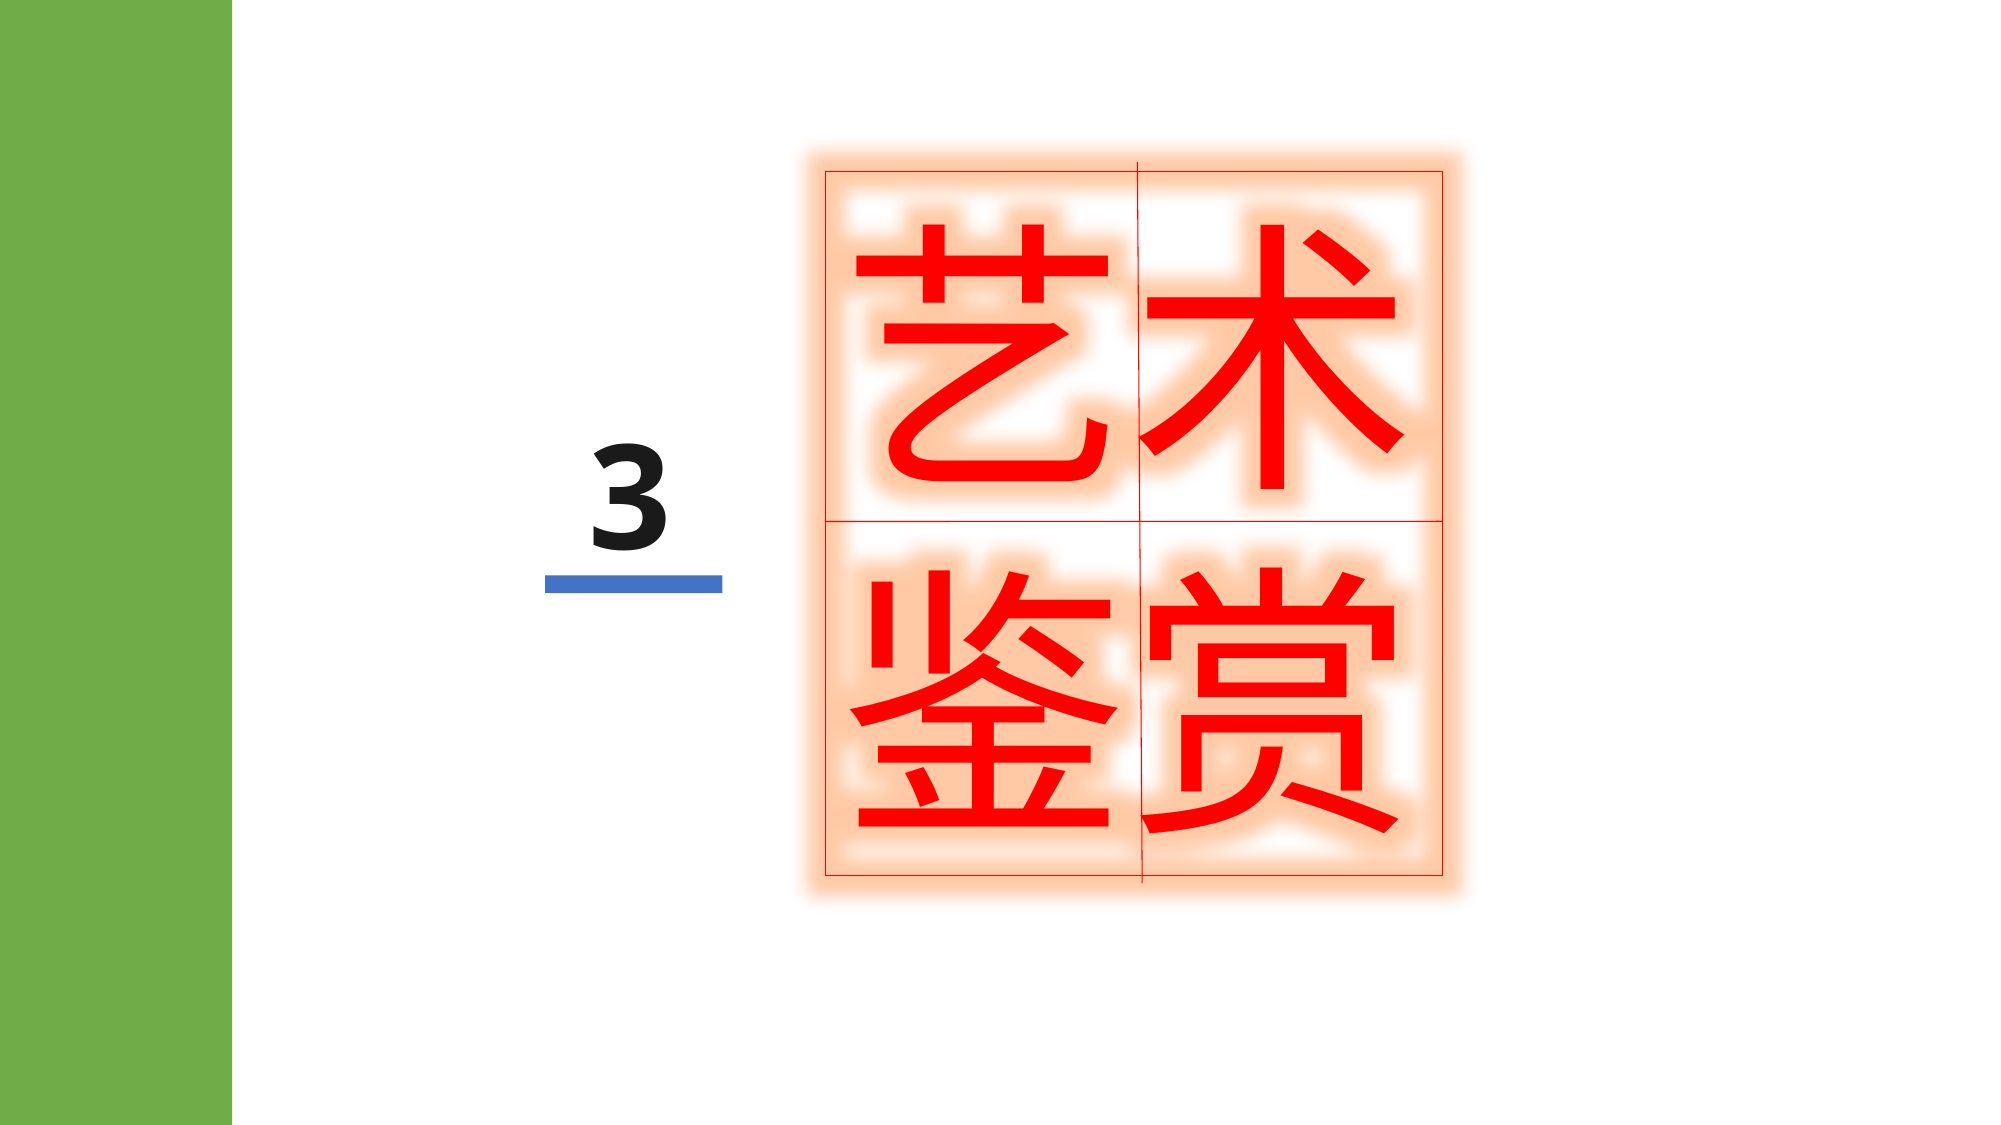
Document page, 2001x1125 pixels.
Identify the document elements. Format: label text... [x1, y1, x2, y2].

text_box 3 [573, 395, 794, 586]
text_box 艺术鉴赏 [1139, 171, 1443, 520]
text_box [545, 575, 723, 594]
text_box 艺术鉴赏 [825, 171, 1139, 520]
text_box [0, 0, 233, 1125]
text_box 艺术鉴赏 [1141, 525, 1443, 876]
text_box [779, 520, 1501, 525]
text_box 艺术鉴赏 [825, 525, 1141, 876]
